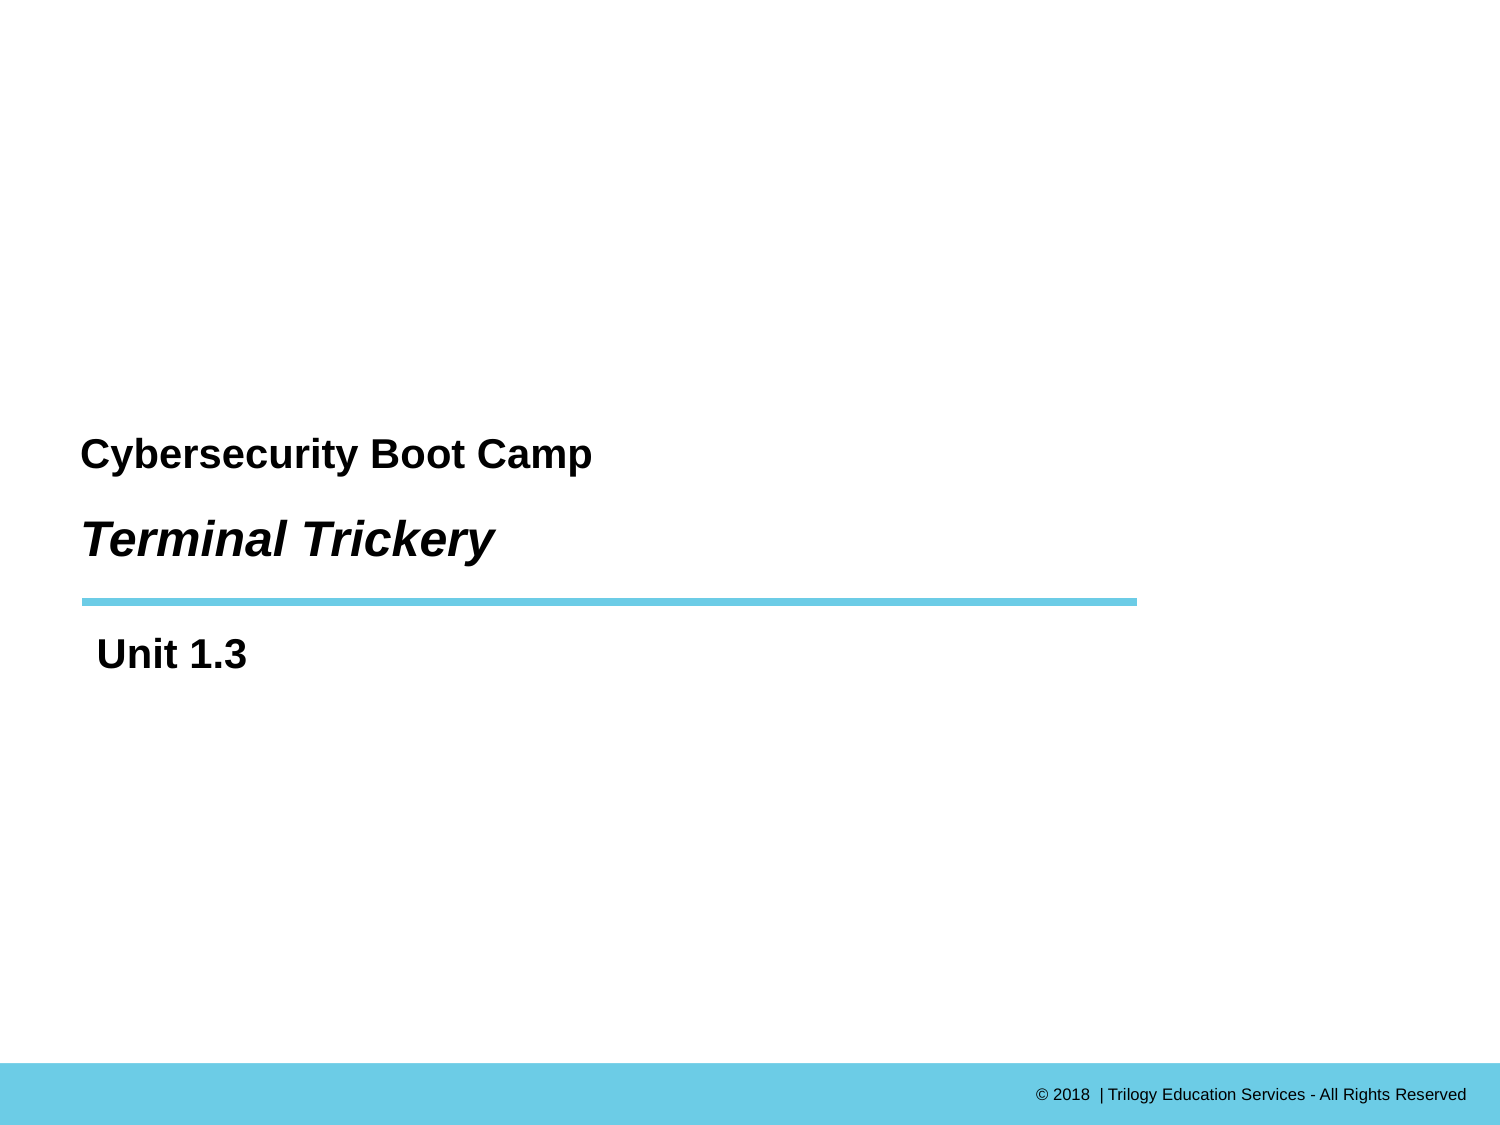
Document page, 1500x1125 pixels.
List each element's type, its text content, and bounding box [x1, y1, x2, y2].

list Cybersecurity Boot Camp [65, 425, 1363, 488]
text_box [81, 597, 1138, 607]
list Unit 1.3 [81, 624, 509, 688]
title Terminal Trickery [65, 488, 1150, 612]
